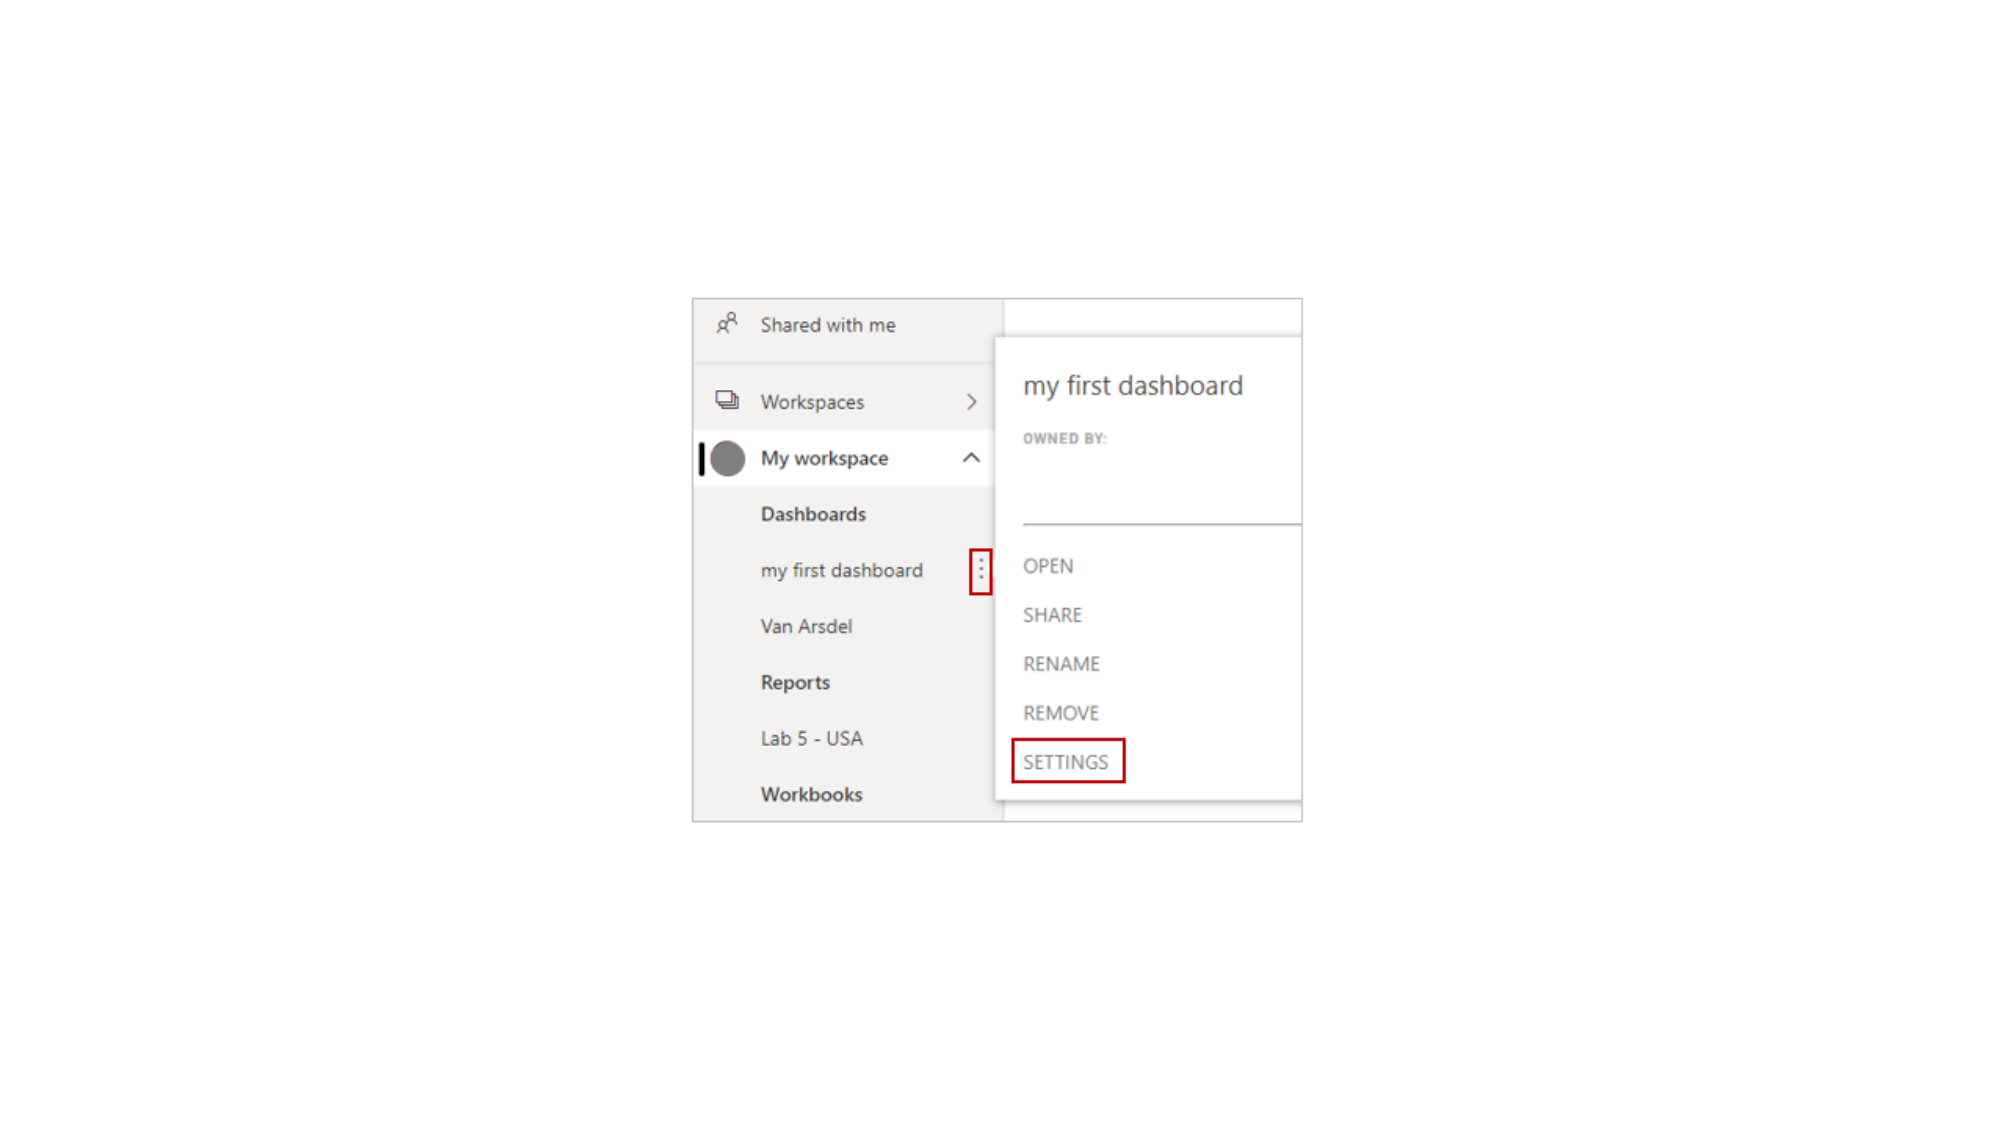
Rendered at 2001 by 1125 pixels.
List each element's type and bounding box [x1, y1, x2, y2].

picture [689, 295, 1311, 829]
